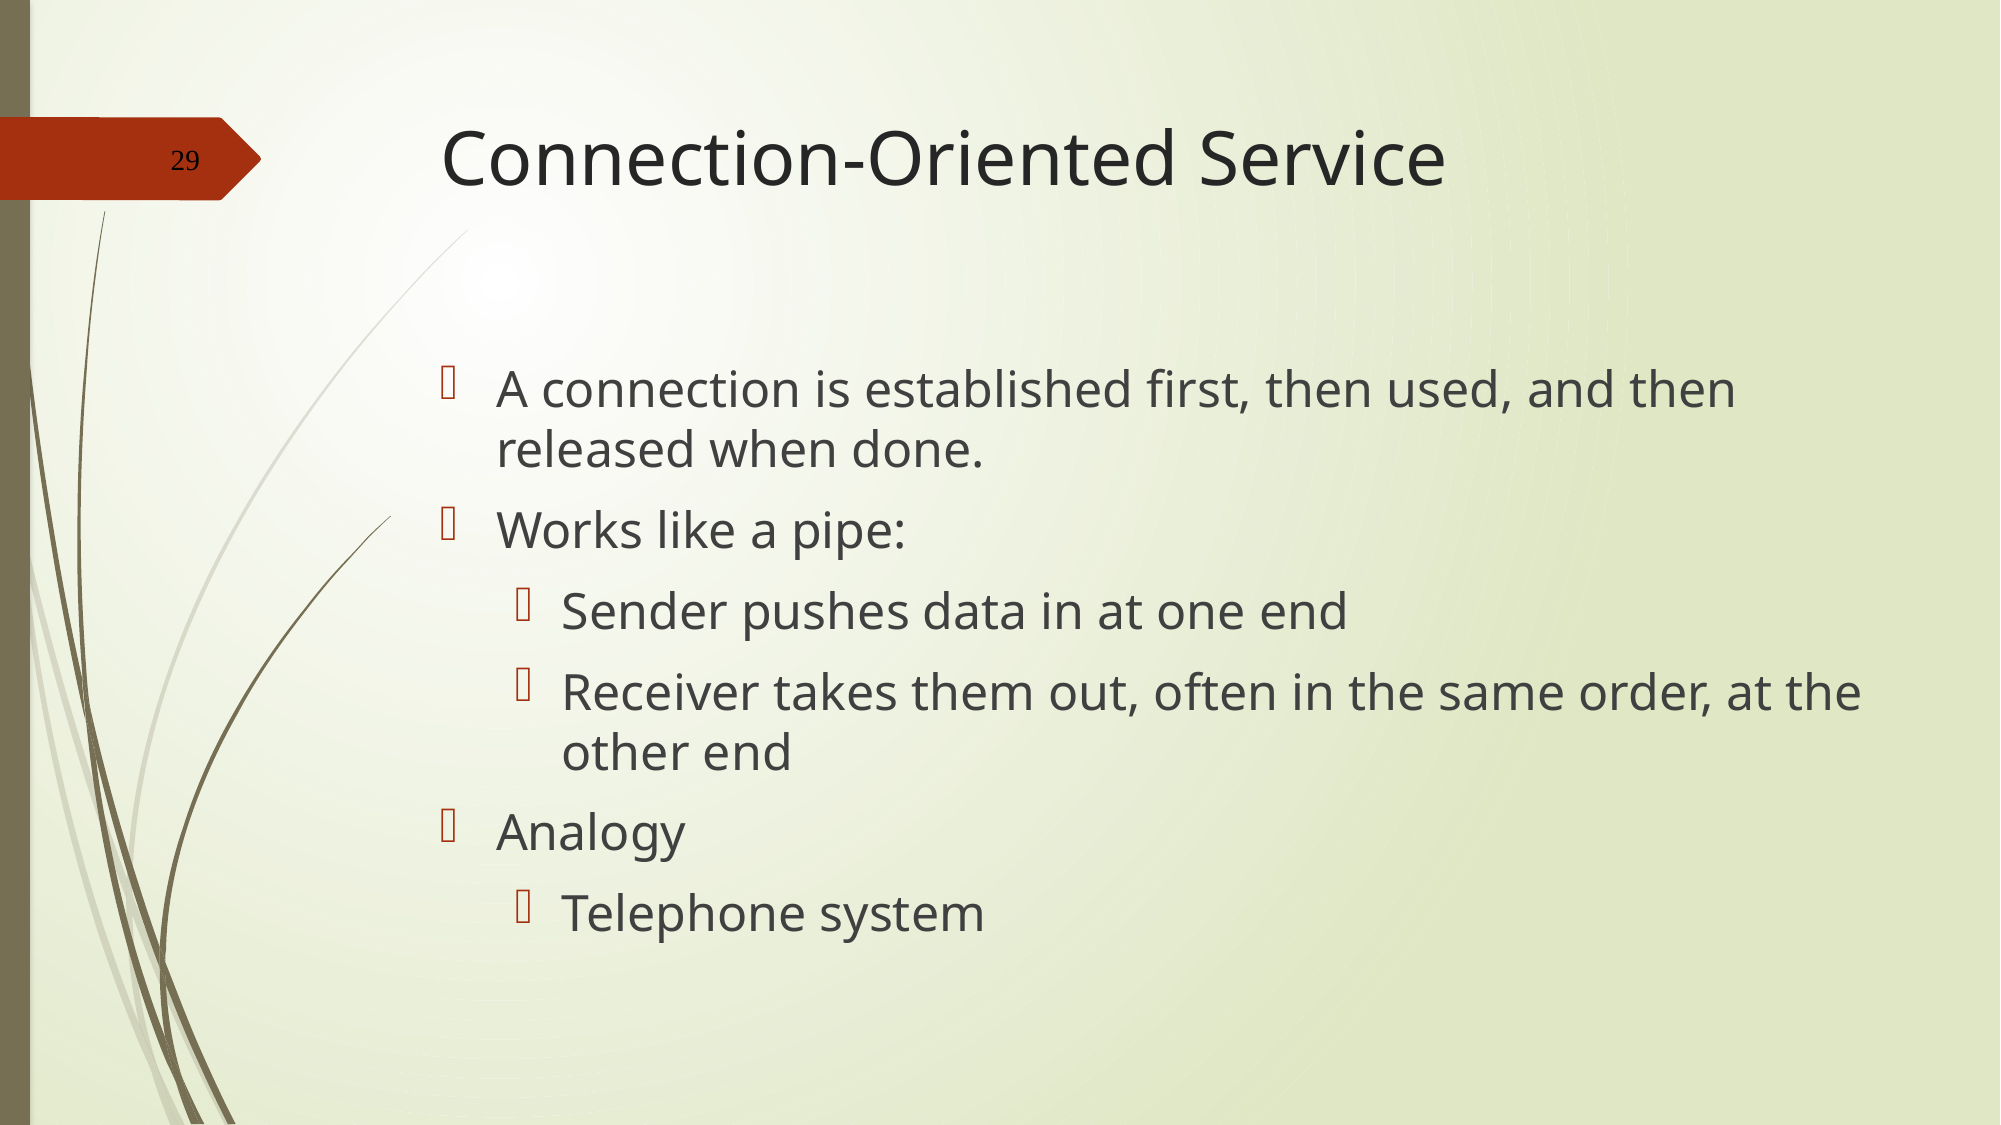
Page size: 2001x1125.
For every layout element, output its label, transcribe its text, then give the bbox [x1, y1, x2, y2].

title Connection-Oriented Service [425, 102, 1888, 313]
slide_number 29 [87, 129, 216, 190]
list A connection is established first, then used, and then released when done. Works like a pipe: Sender pushes data in at one end Receiver takes them out, often in the same order, at the other end Analogy Telephone system [424, 350, 1888, 988]
